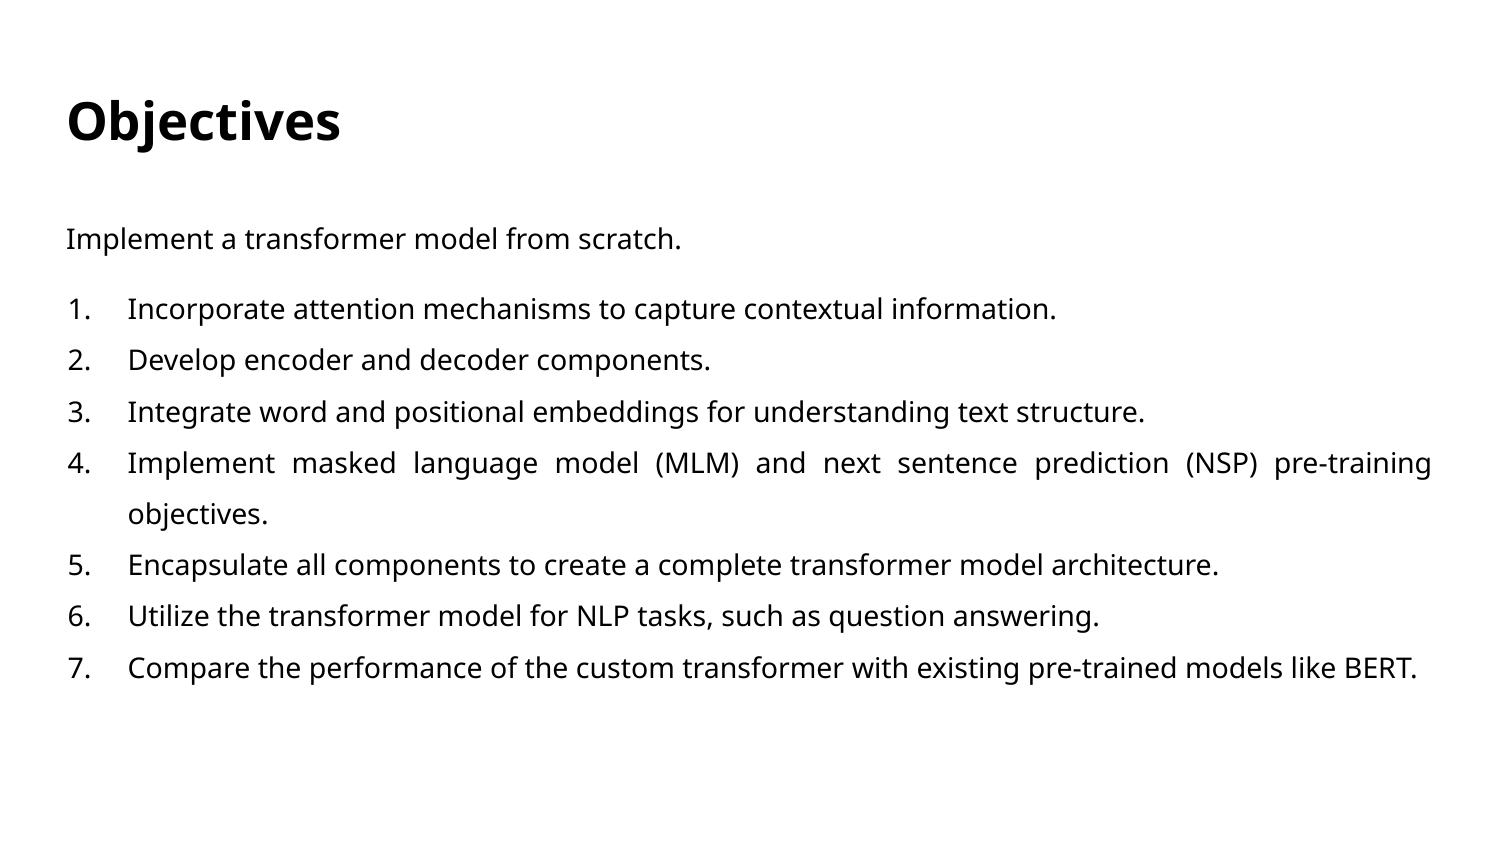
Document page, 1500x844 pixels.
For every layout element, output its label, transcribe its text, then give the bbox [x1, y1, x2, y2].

title Objectives [51, 72, 1449, 167]
list Implement a transformer model from scratch. Incorporate attention mechanisms to capture contextual information. Develop encoder and decoder components. Integrate word and positional embeddings for understanding text structure. Implement masked language model (MLM) and next sentence prediction (NSP) pre-training objectives. Encapsulate all components to create a complete transformer model architecture. Utilize the transformer model for NLP tasks, such as question answering. Compare the performance of the custom transformer with existing pre-trained models like BERT. [51, 189, 1449, 750]
